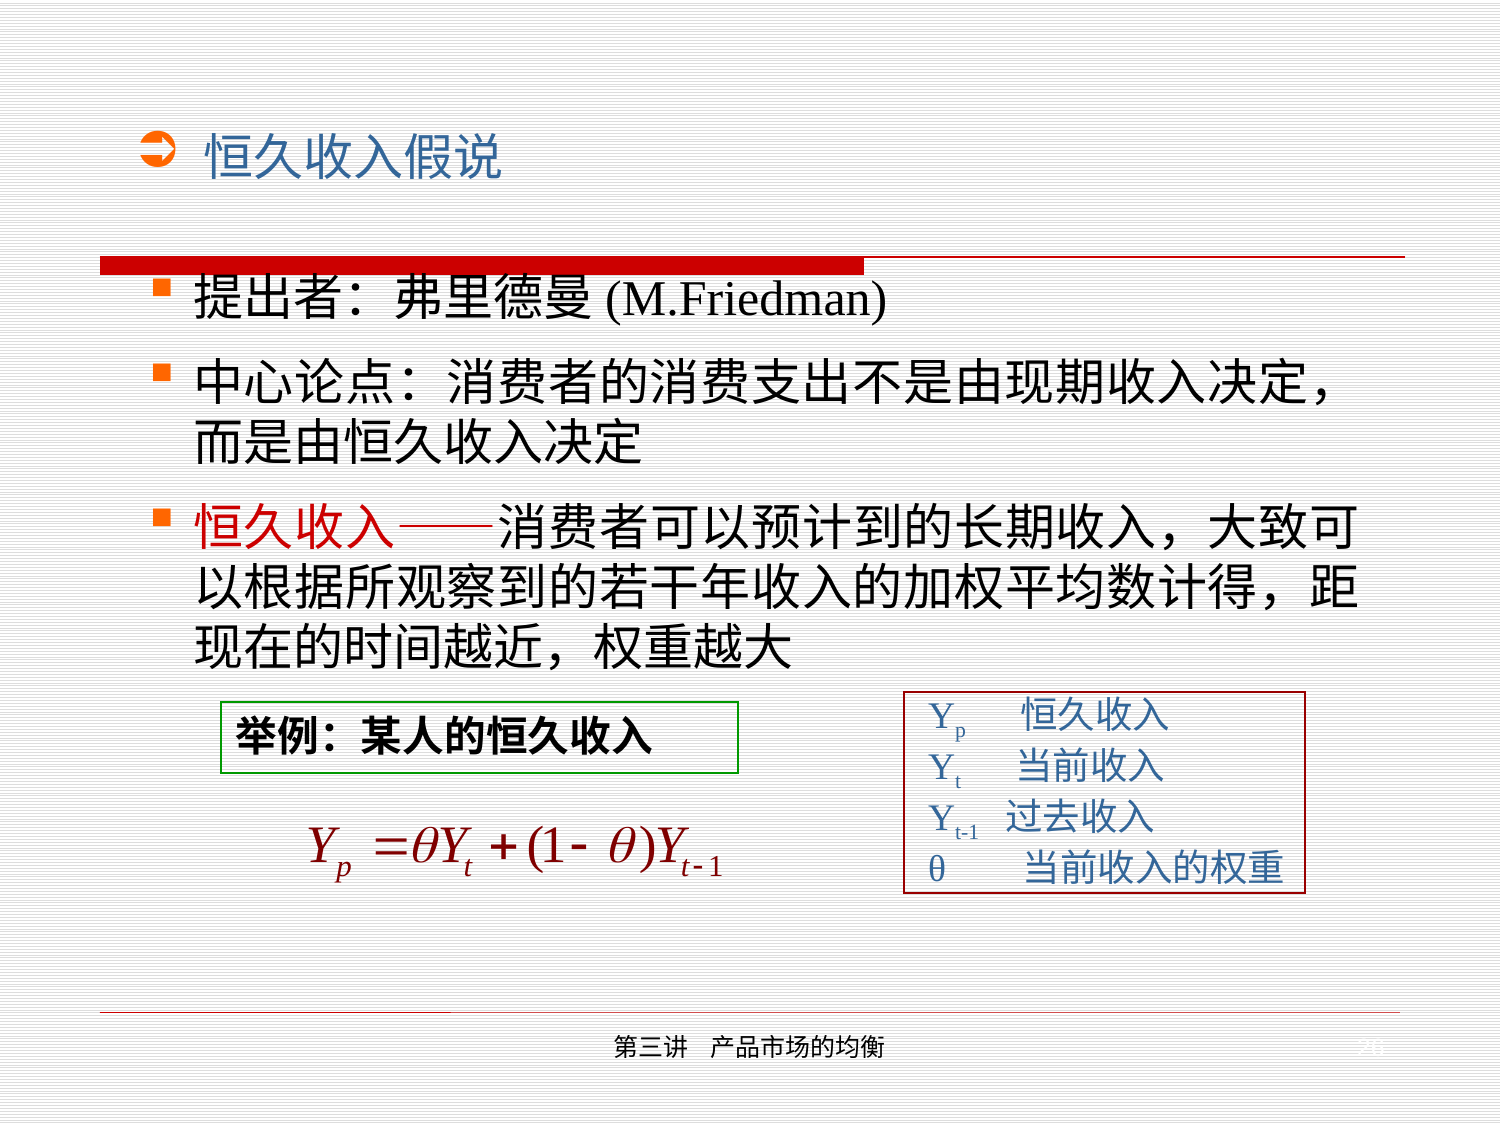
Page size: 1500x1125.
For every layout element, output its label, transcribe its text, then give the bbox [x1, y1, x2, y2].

text_box 举例：某人的恒久收入 [220, 702, 739, 773]
text_box 恒久收入假说 [135, 125, 573, 186]
text_box Yp 恒久收入 Yt 当前收入 Yt-1 过去收入 θ 当前收入的权重 [903, 692, 1306, 894]
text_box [300, 809, 733, 894]
slide_number 26 [1074, 1024, 1401, 1103]
text_box 提出者：弗里德曼(M.Friedman) 中心论点：消费者的消费支出不是由现期收入决定，而是由恒久收入决定 恒久收入——消费者可以预计到的长期收入，大致可以根据所观察到的若干年收入的加权平均数计得，距现在的时间越近，权重越大 [133, 258, 1375, 684]
footer 第三讲 产品市场的均衡 [512, 1024, 988, 1103]
